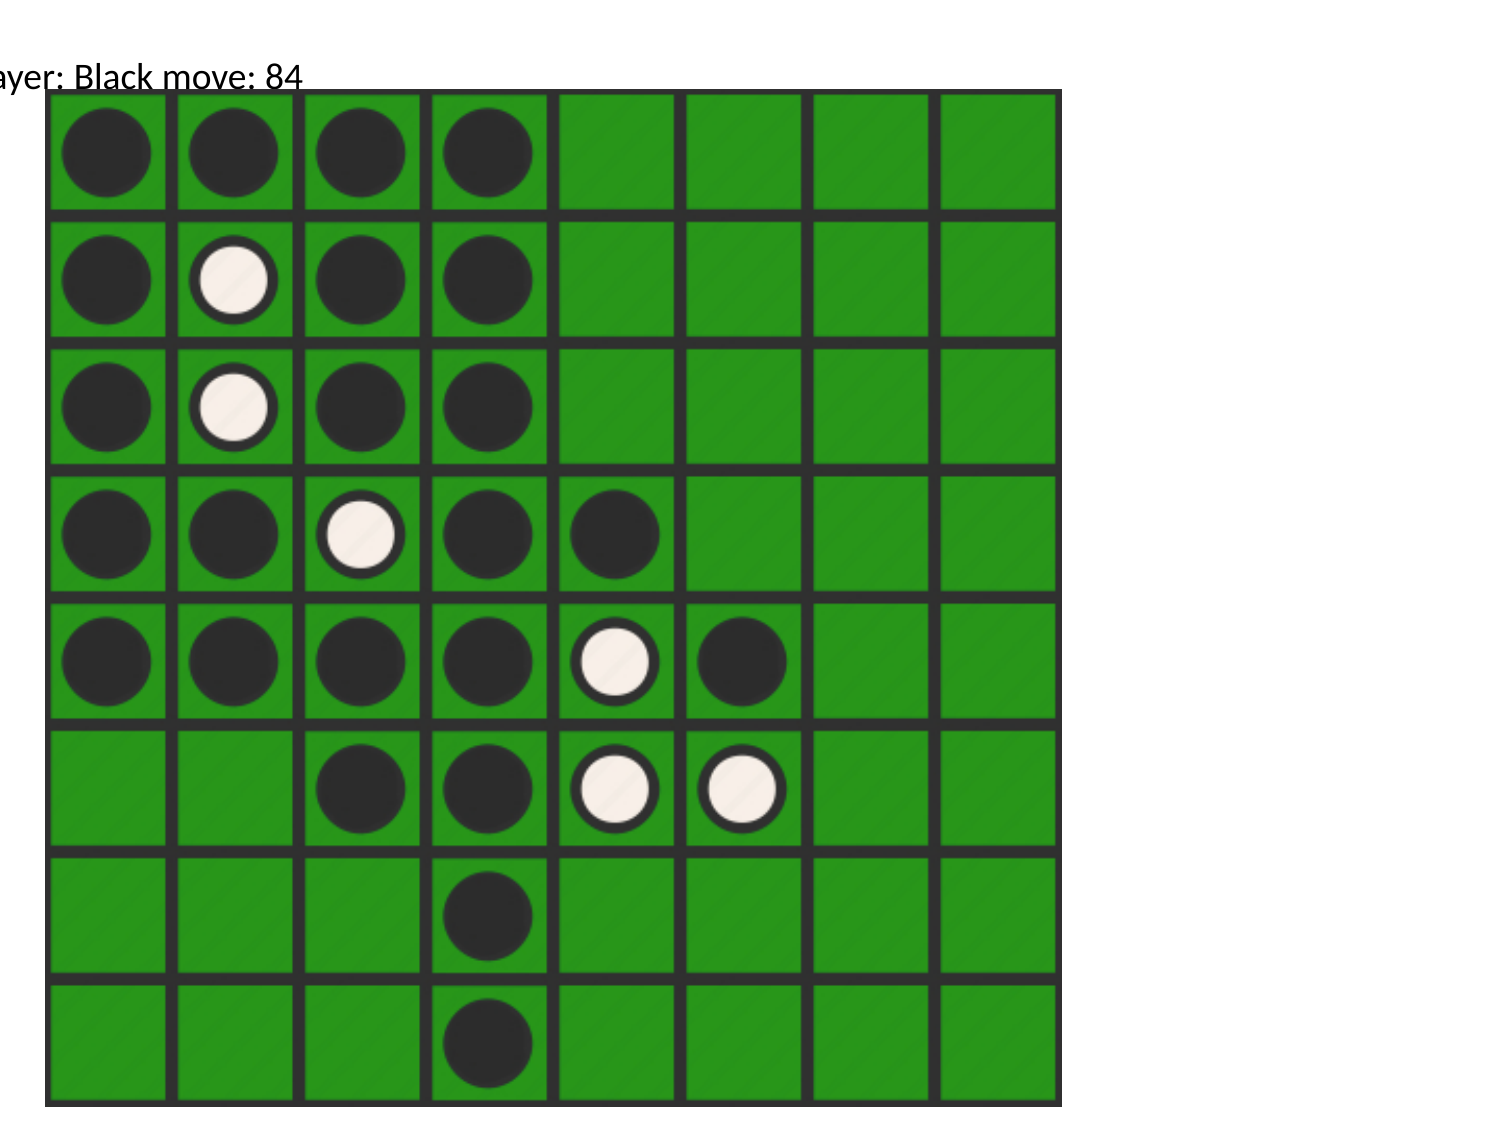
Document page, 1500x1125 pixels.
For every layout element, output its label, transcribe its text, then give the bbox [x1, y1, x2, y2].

text_box turn: 25 player: Black move: 84 [0, 44, 319, 105]
picture [44, 89, 1062, 1107]
